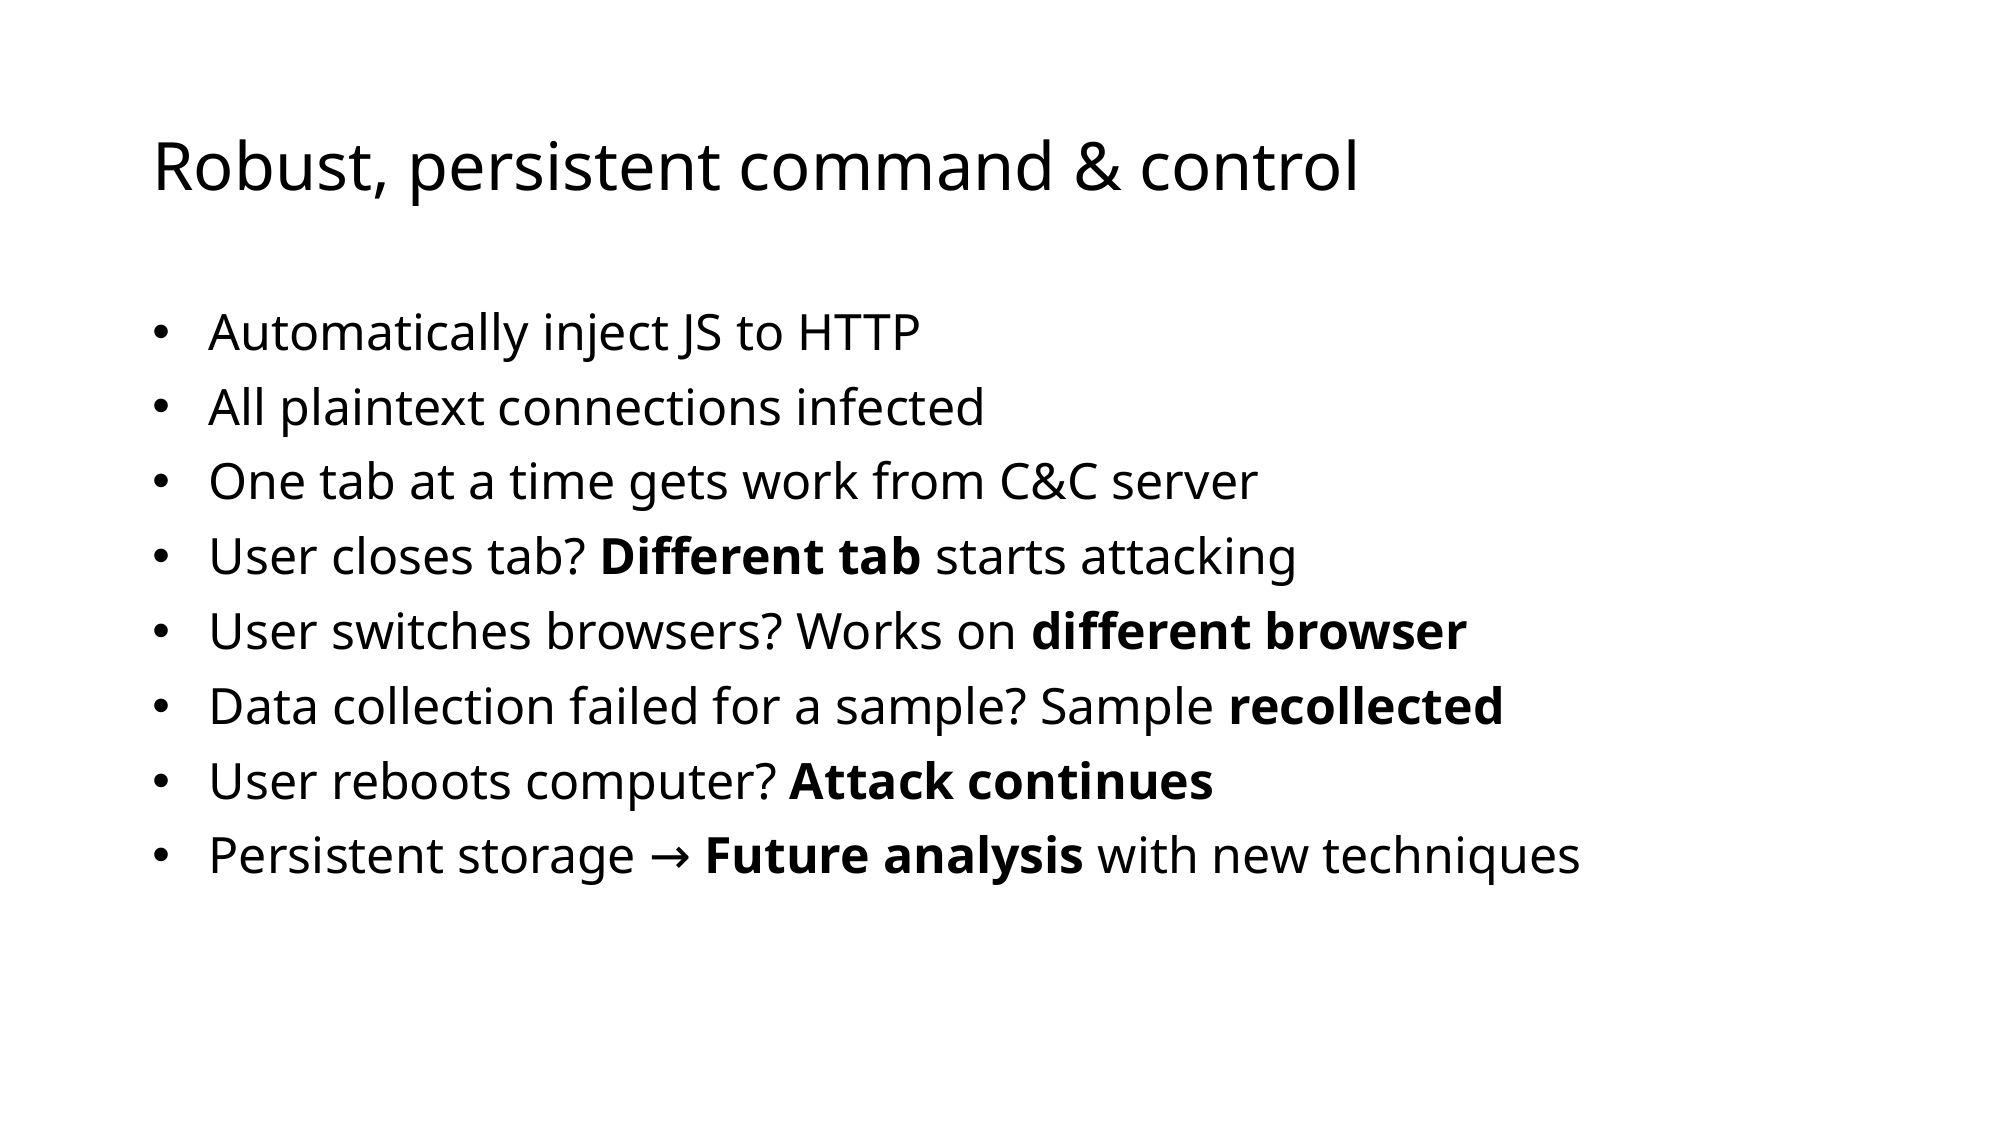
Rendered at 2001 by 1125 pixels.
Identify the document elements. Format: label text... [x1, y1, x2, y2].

title Robust, persistent command & control [137, 59, 1863, 278]
list Automatically inject JS to HTTP All plaintext connections infected One tab at a time gets work from C&C server User closes tab? Different tab starts attacking User switches browsers? Works on different browser Data collection failed for a sample? Sample recollected User reboots computer? Attack continues Persistent storage → Future analysis with new techniques [137, 299, 1863, 1037]
